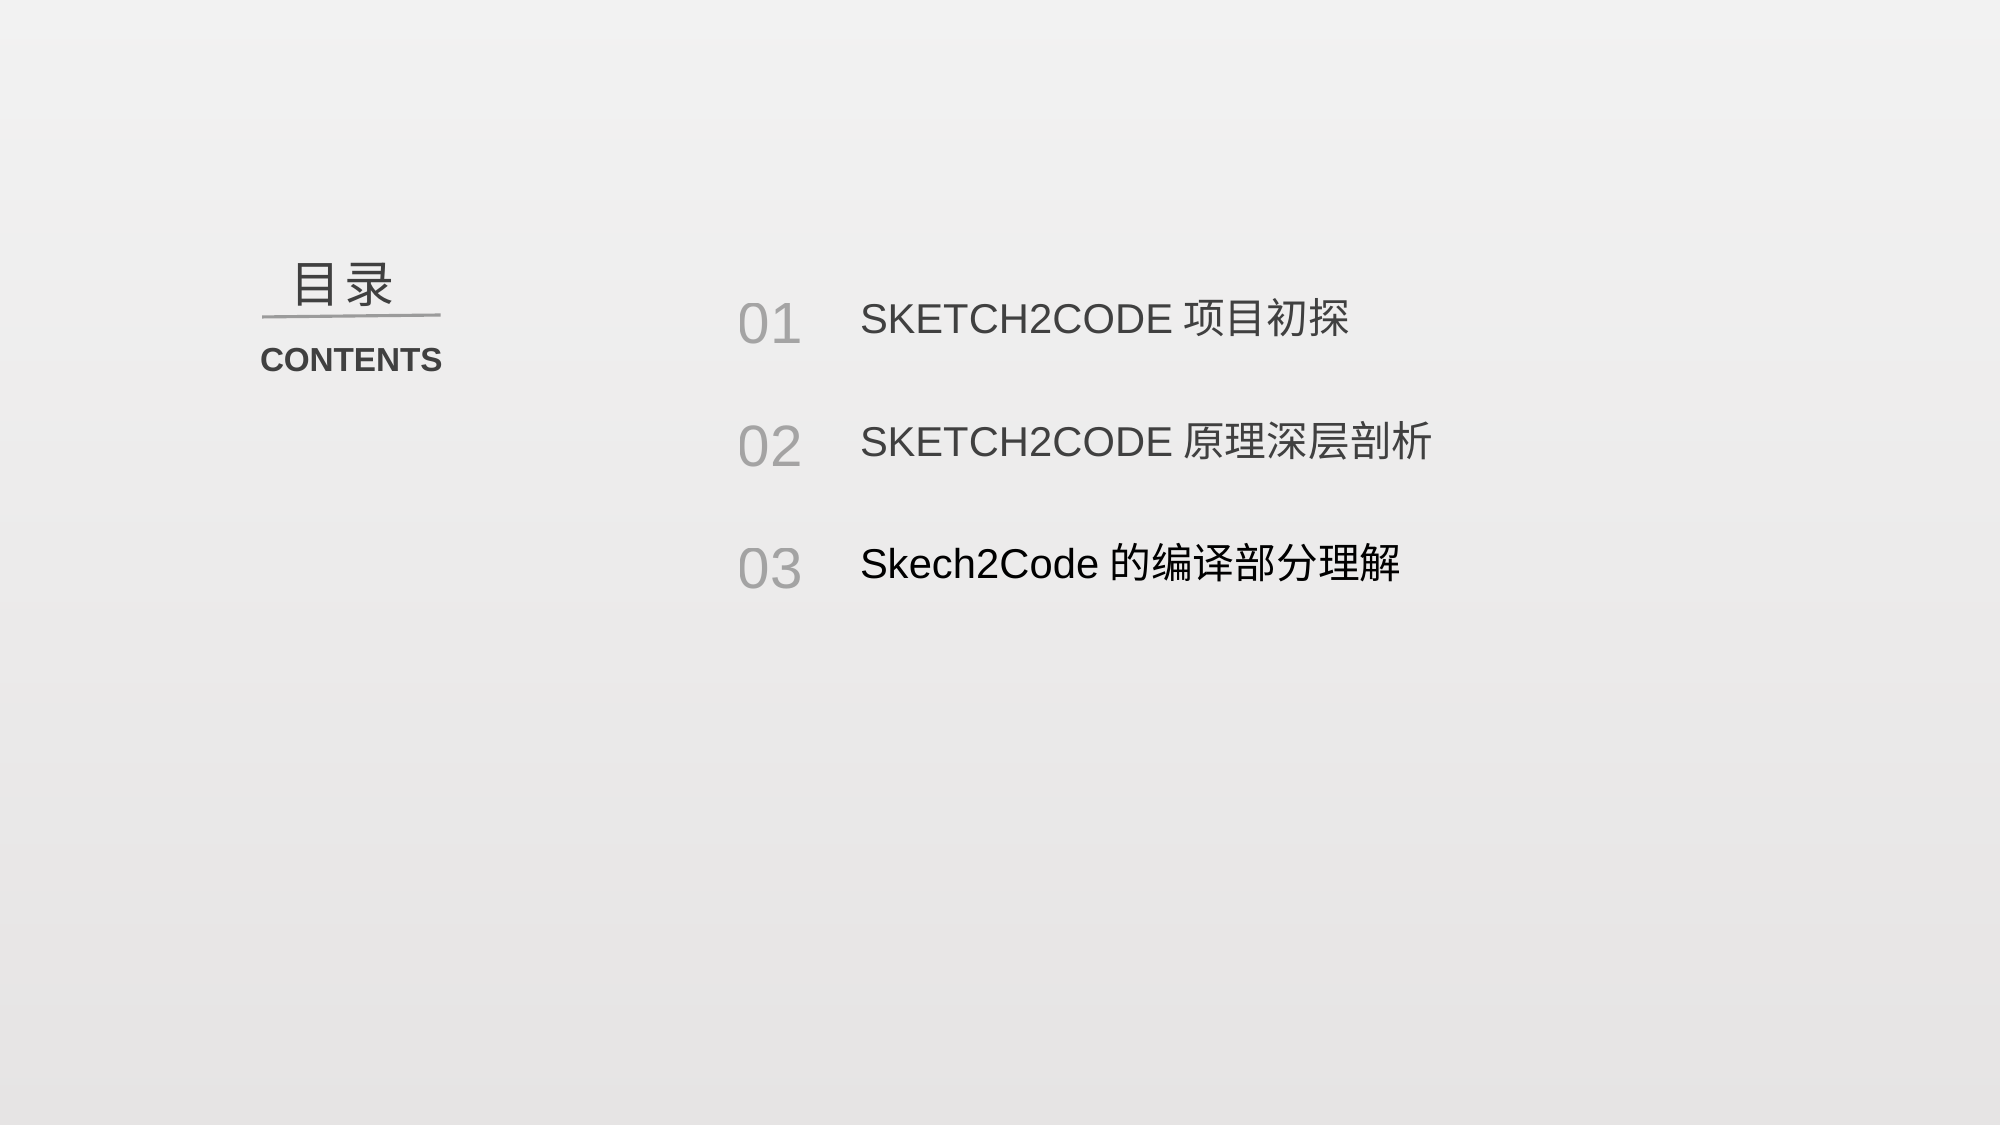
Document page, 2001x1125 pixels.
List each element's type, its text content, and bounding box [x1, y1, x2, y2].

text_box 01 [723, 257, 841, 364]
text_box SKETCH2CODE项目初探 [845, 269, 1519, 350]
text_box SKETCH2CODE原理深层剖析 [845, 392, 1519, 472]
text_box 目录 [275, 227, 428, 313]
text_box CONTENTS [232, 318, 471, 386]
text_box Skech2Code的编译部分理解 [845, 514, 1519, 660]
text_box 03 [723, 502, 841, 608]
text_box 02 [723, 379, 841, 486]
